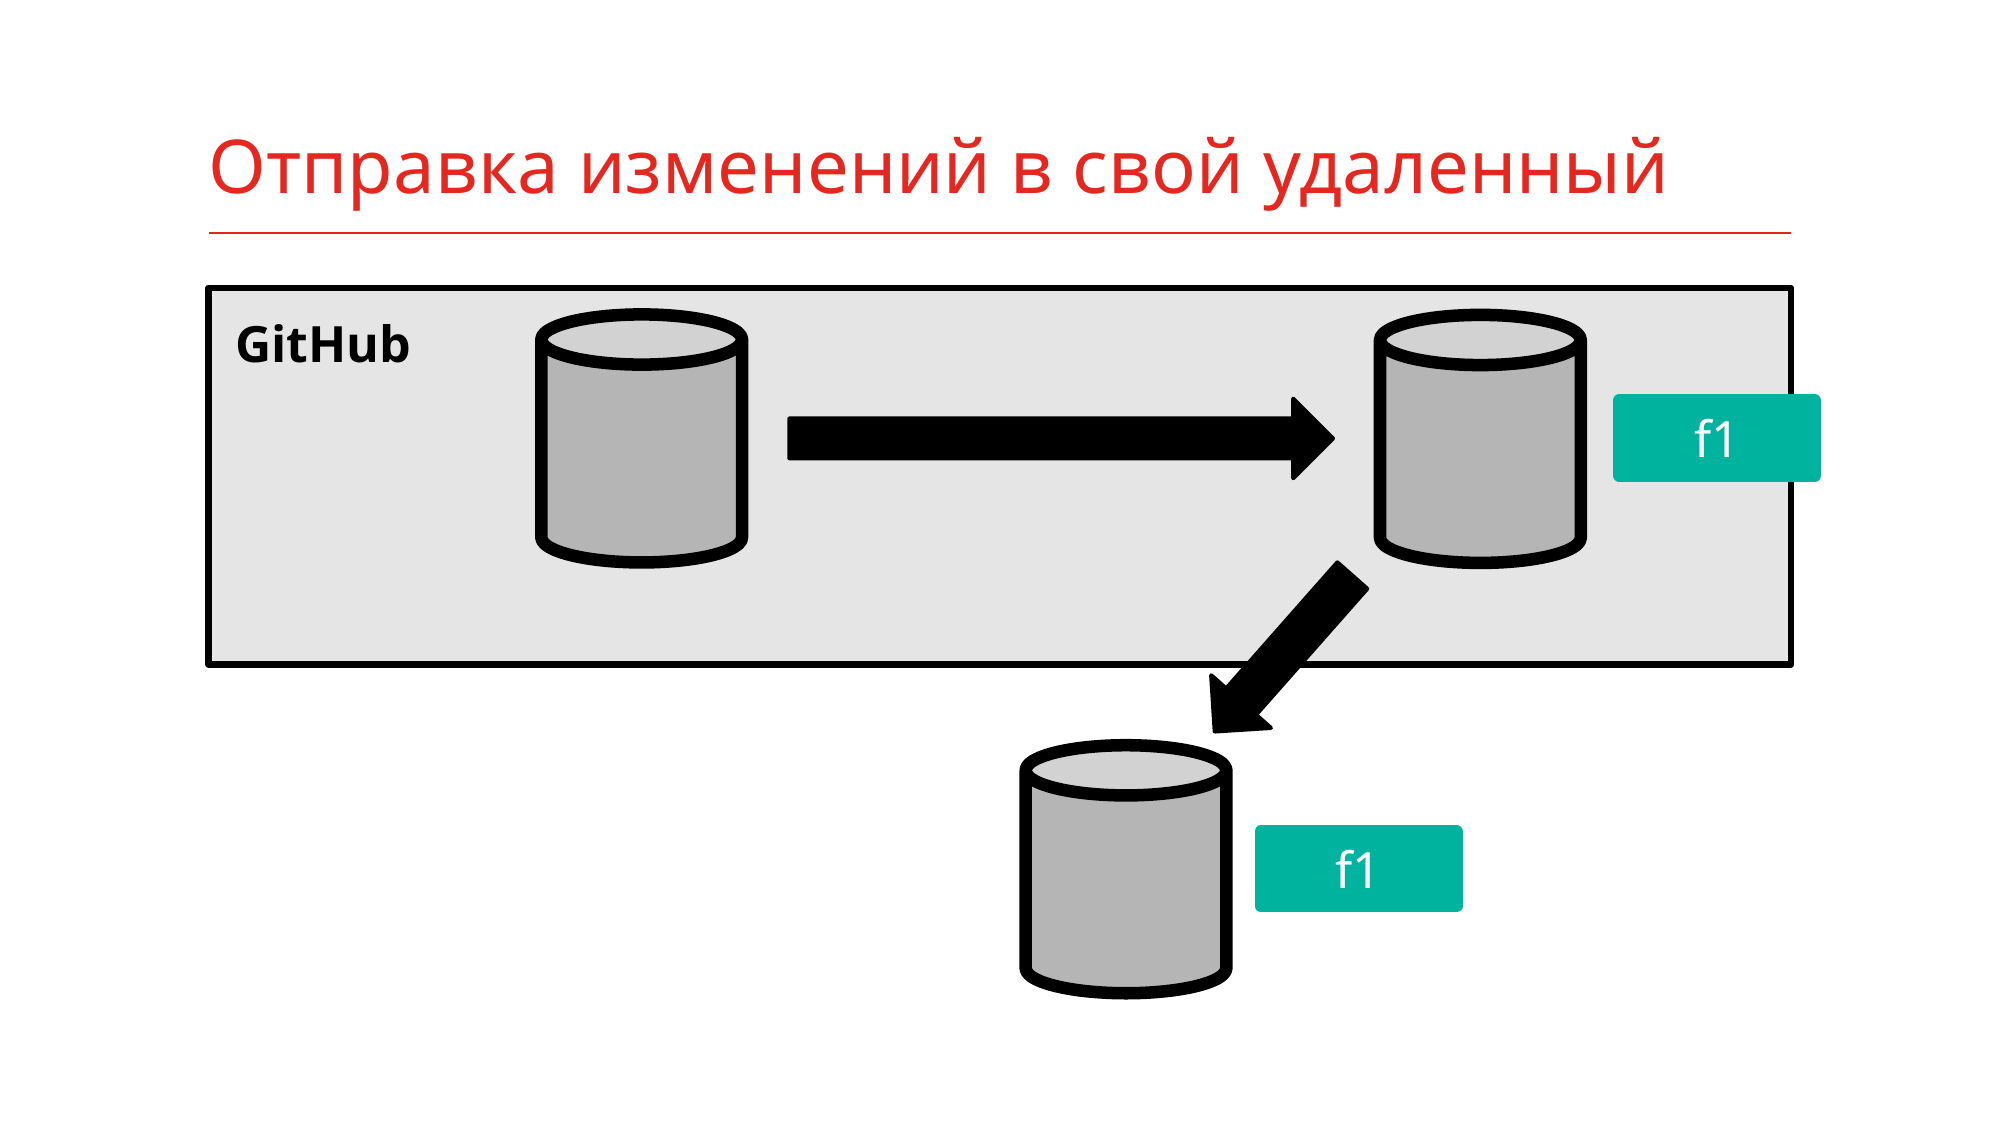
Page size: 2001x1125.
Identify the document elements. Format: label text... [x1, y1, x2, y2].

title Отправка изменений в свой удаленный [208, 54, 1792, 232]
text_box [541, 314, 1581, 994]
text_box [206, 286, 1793, 667]
text_box f1 [1619, 400, 1815, 476]
text_box GitHub [235, 305, 427, 381]
